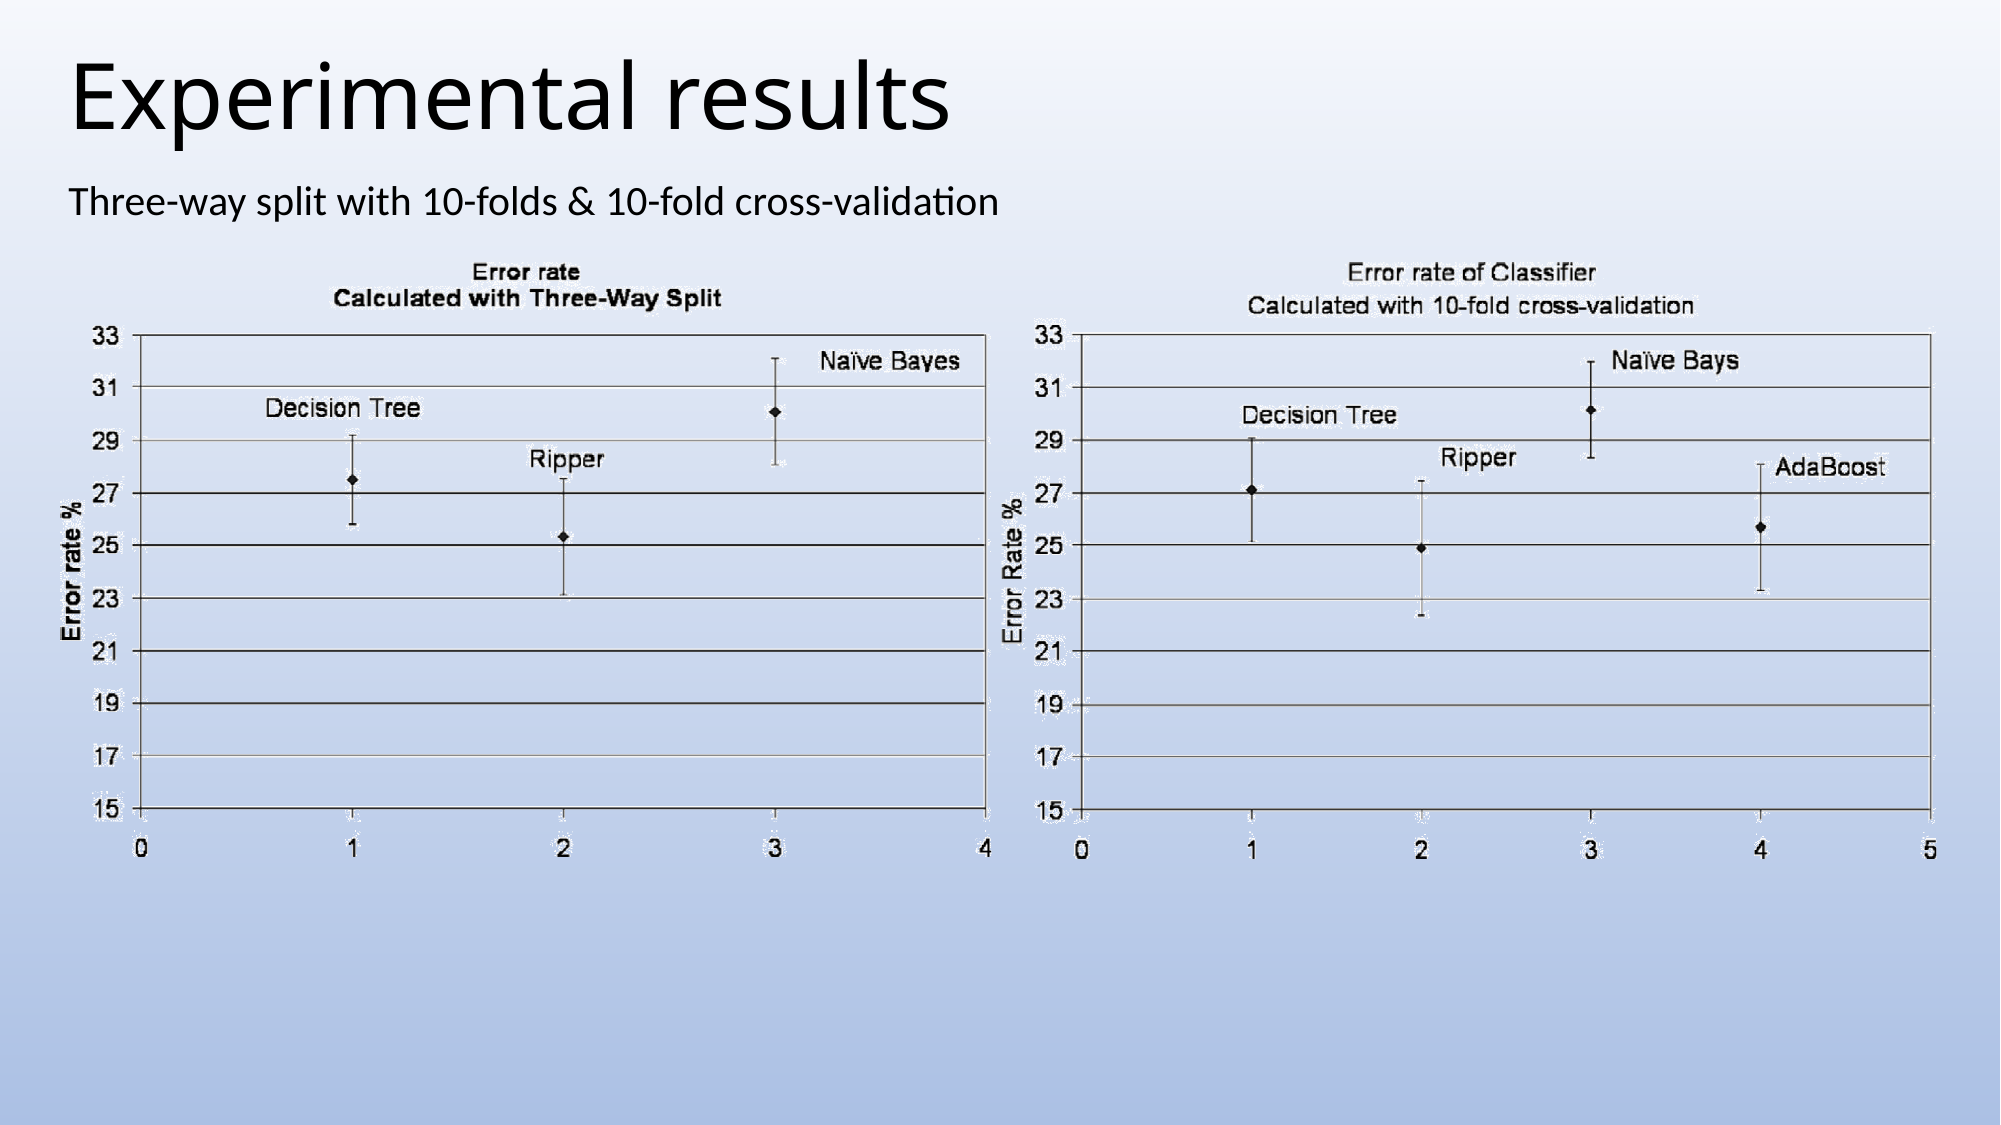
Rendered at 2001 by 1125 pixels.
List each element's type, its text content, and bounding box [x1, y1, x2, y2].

text_box Three-way split with 10-folds & 10-fold cross-validation [53, 166, 1244, 231]
title Experimental results [53, 27, 1779, 174]
picture [53, 249, 1939, 867]
